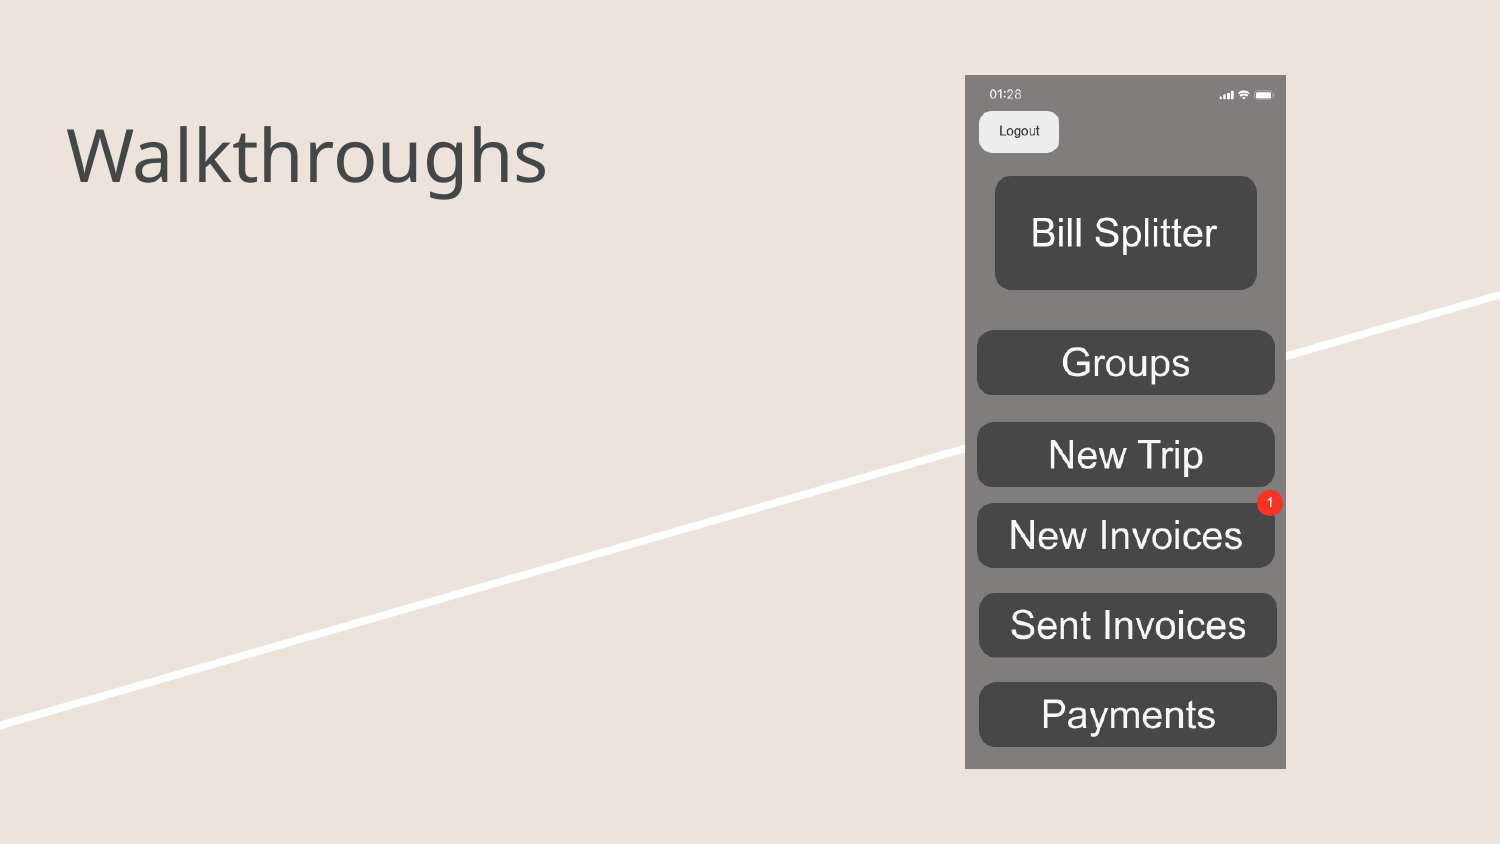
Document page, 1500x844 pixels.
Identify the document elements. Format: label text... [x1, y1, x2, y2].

picture [965, 75, 1286, 769]
title Walkthroughs [51, 88, 929, 219]
